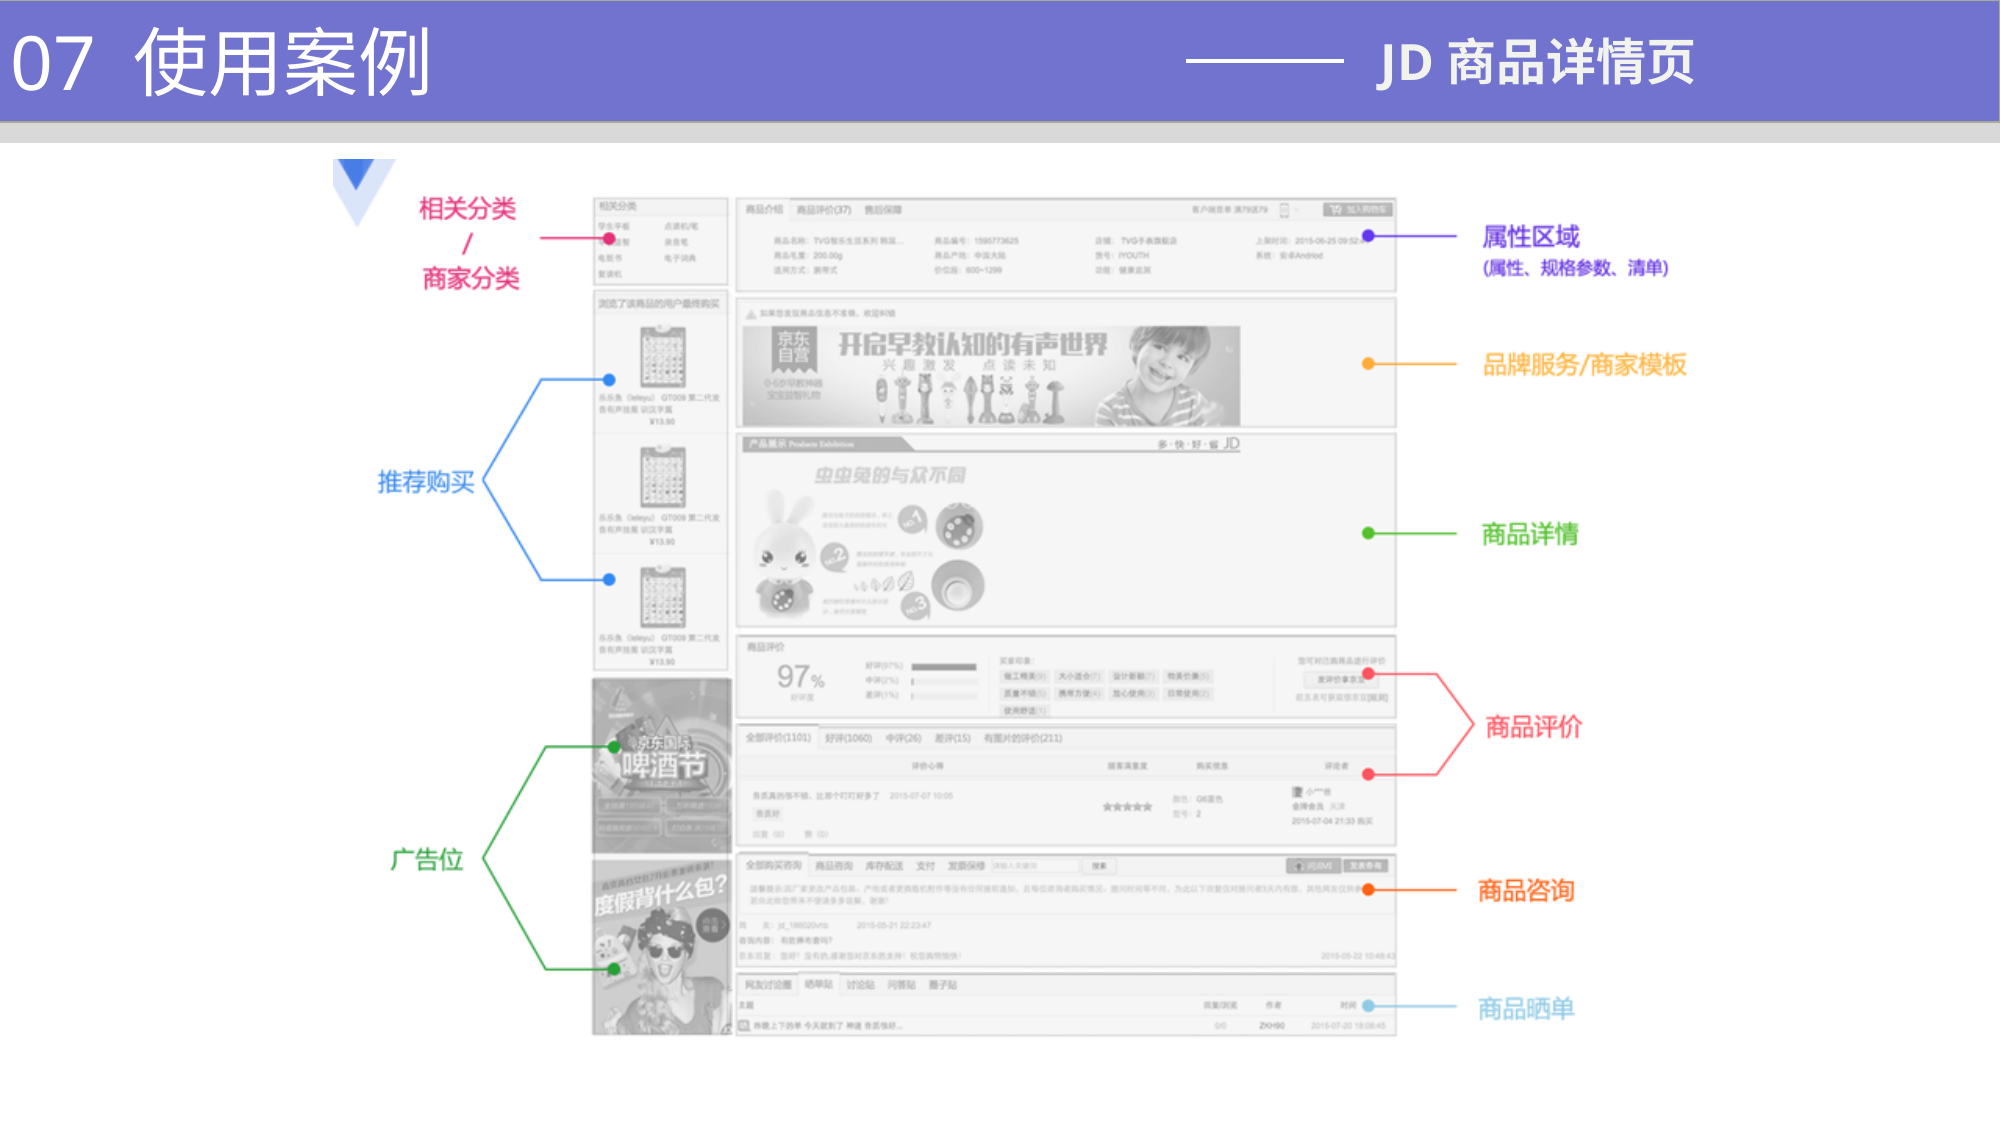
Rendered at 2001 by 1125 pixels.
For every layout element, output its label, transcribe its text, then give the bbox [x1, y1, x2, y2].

text_box JD商品详情页 [1352, 22, 1712, 98]
text_box [0, 0, 2000, 123]
picture [333, 159, 1713, 1085]
text_box [0, 123, 2000, 143]
text_box 07 使用案例 [0, 7, 449, 113]
